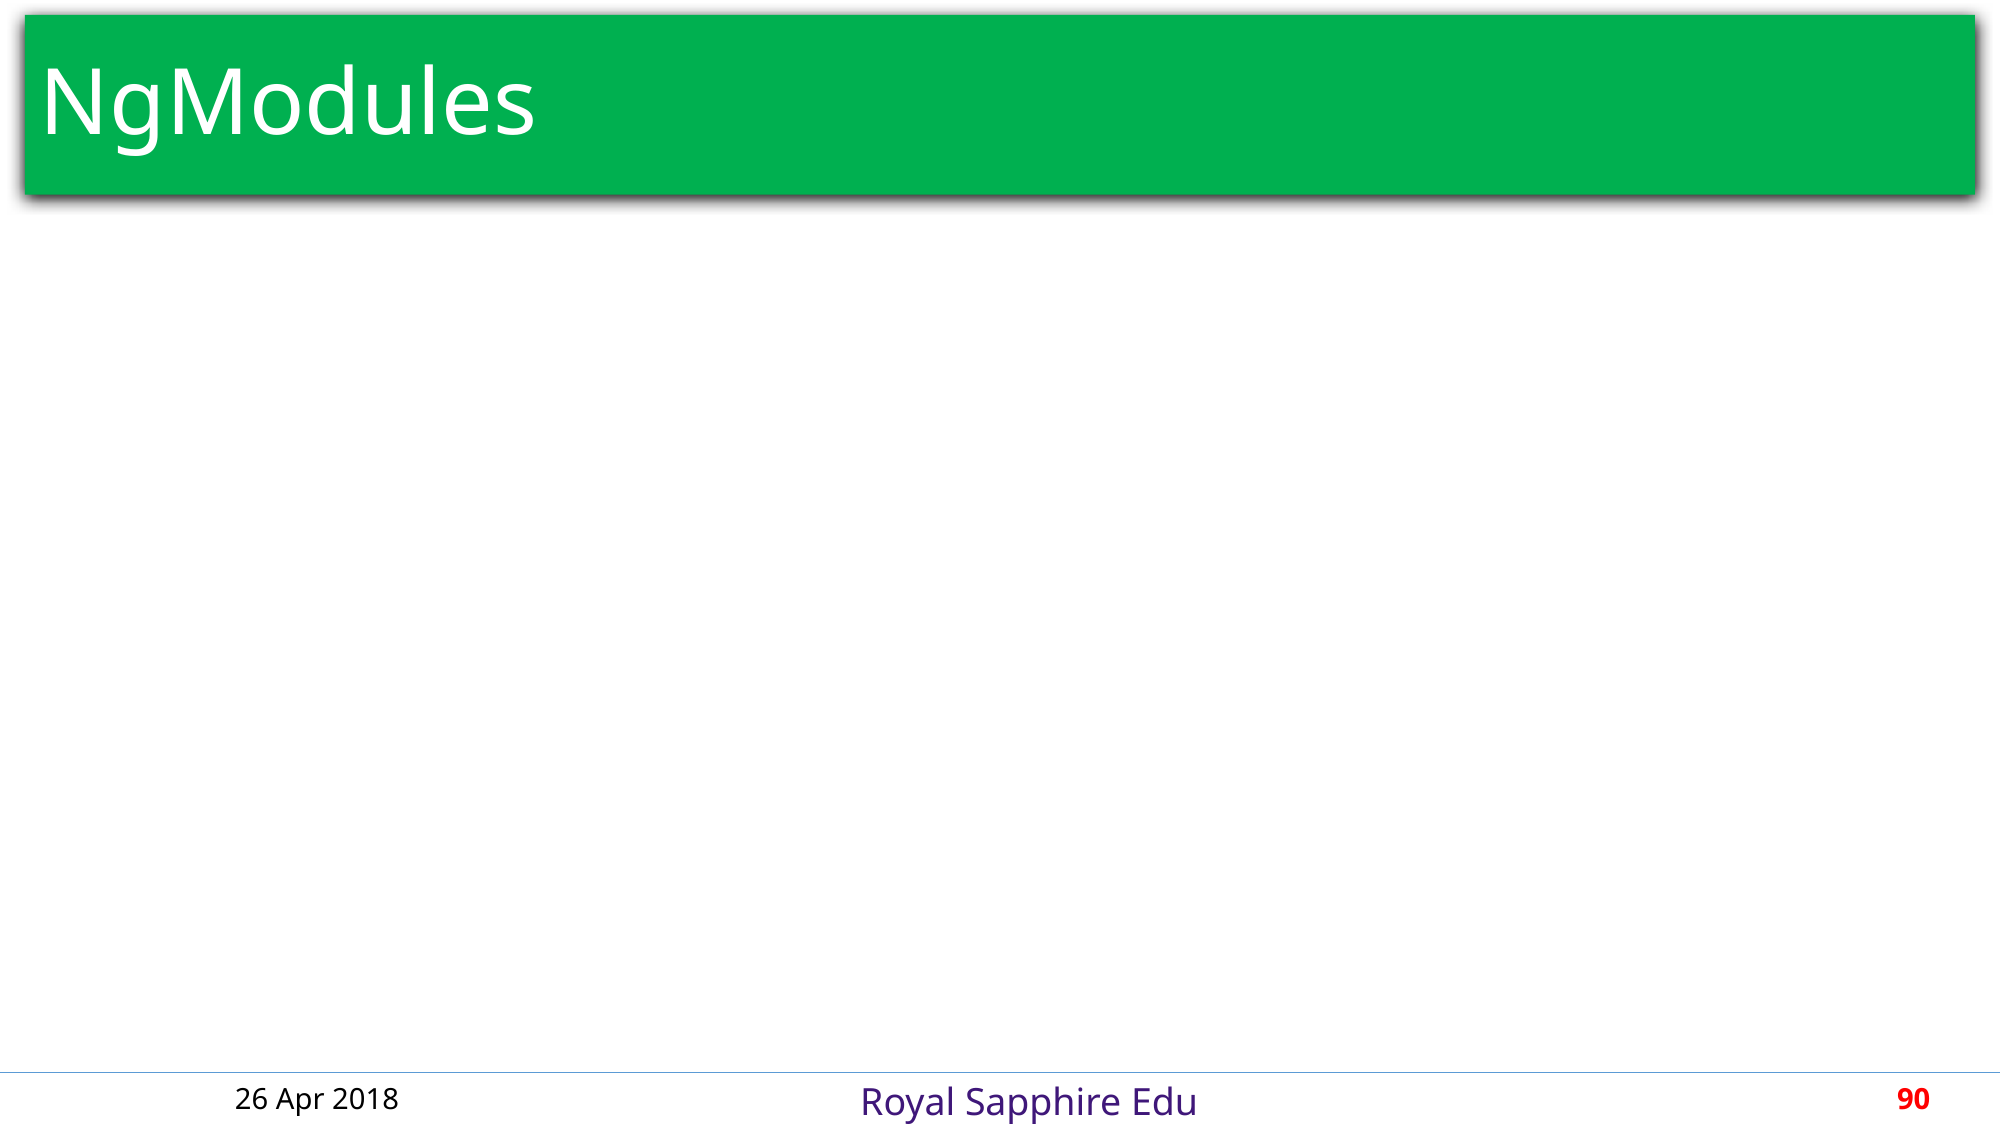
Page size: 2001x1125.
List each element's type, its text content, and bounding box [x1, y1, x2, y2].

title NgModules [24, 14, 1975, 195]
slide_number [220, 1072, 671, 1115]
slide_number 90 [1495, 1072, 1946, 1115]
